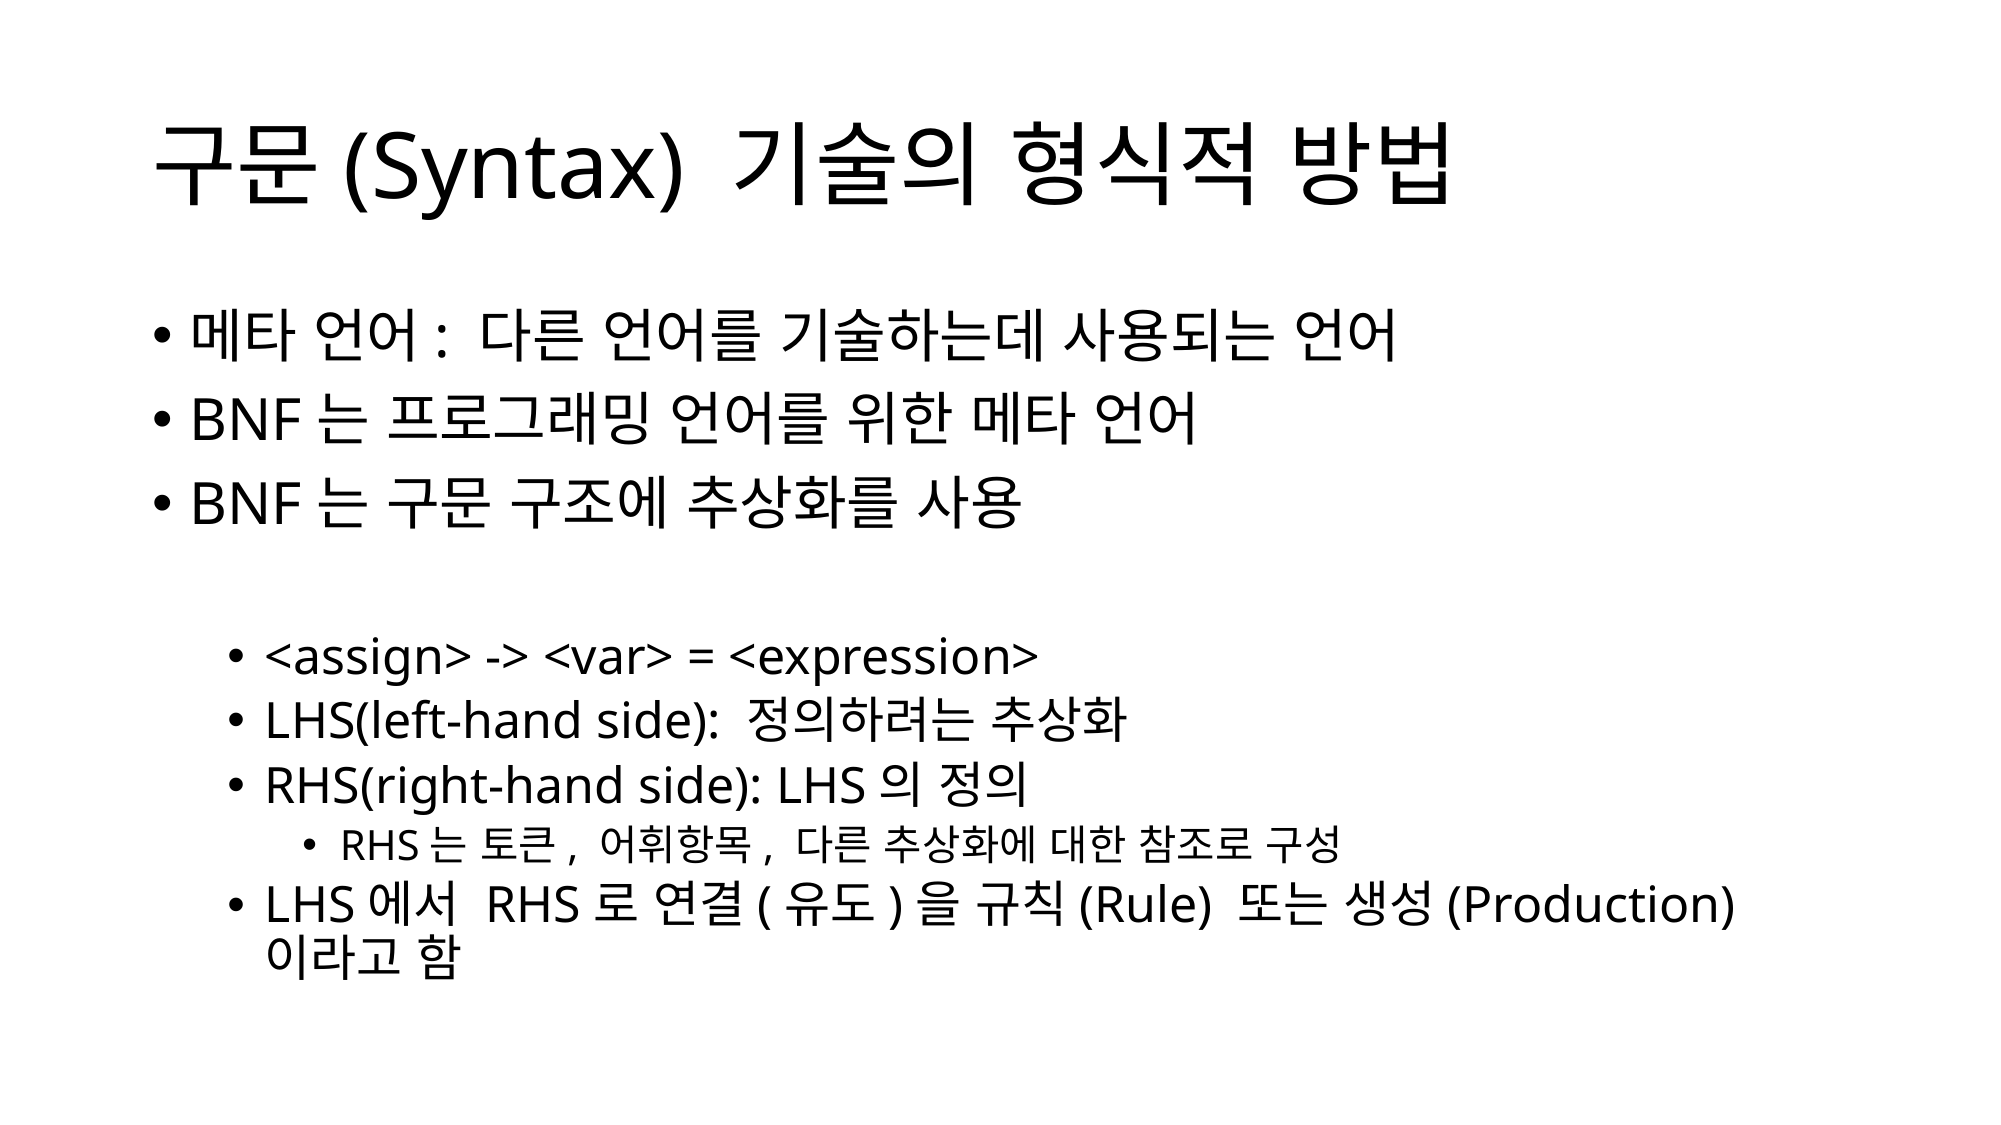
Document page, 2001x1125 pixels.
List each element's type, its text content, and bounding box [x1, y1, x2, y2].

list 메타 언어: 다른 언어를 기술하는데 사용되는 언어 BNF는 프로그래밍 언어를 위한 메타 언어 BNF는 구문 구조에 추상화를 사용 <assign> -> <var> = <expression> LHS(left-hand side): 정의하려는 추상화 RHS(right-hand side): LHS의 정의 RHS는 토큰, 어휘항목, 다른 추상화에 대한 참조로 구성 LHS에서 RHS로 연결(유도)을 규칙(Rule) 또는 생성(Production)이라고 함 [137, 299, 1863, 1014]
title 구문(Syntax) 기술의 형식적 방법 [137, 59, 1863, 278]
